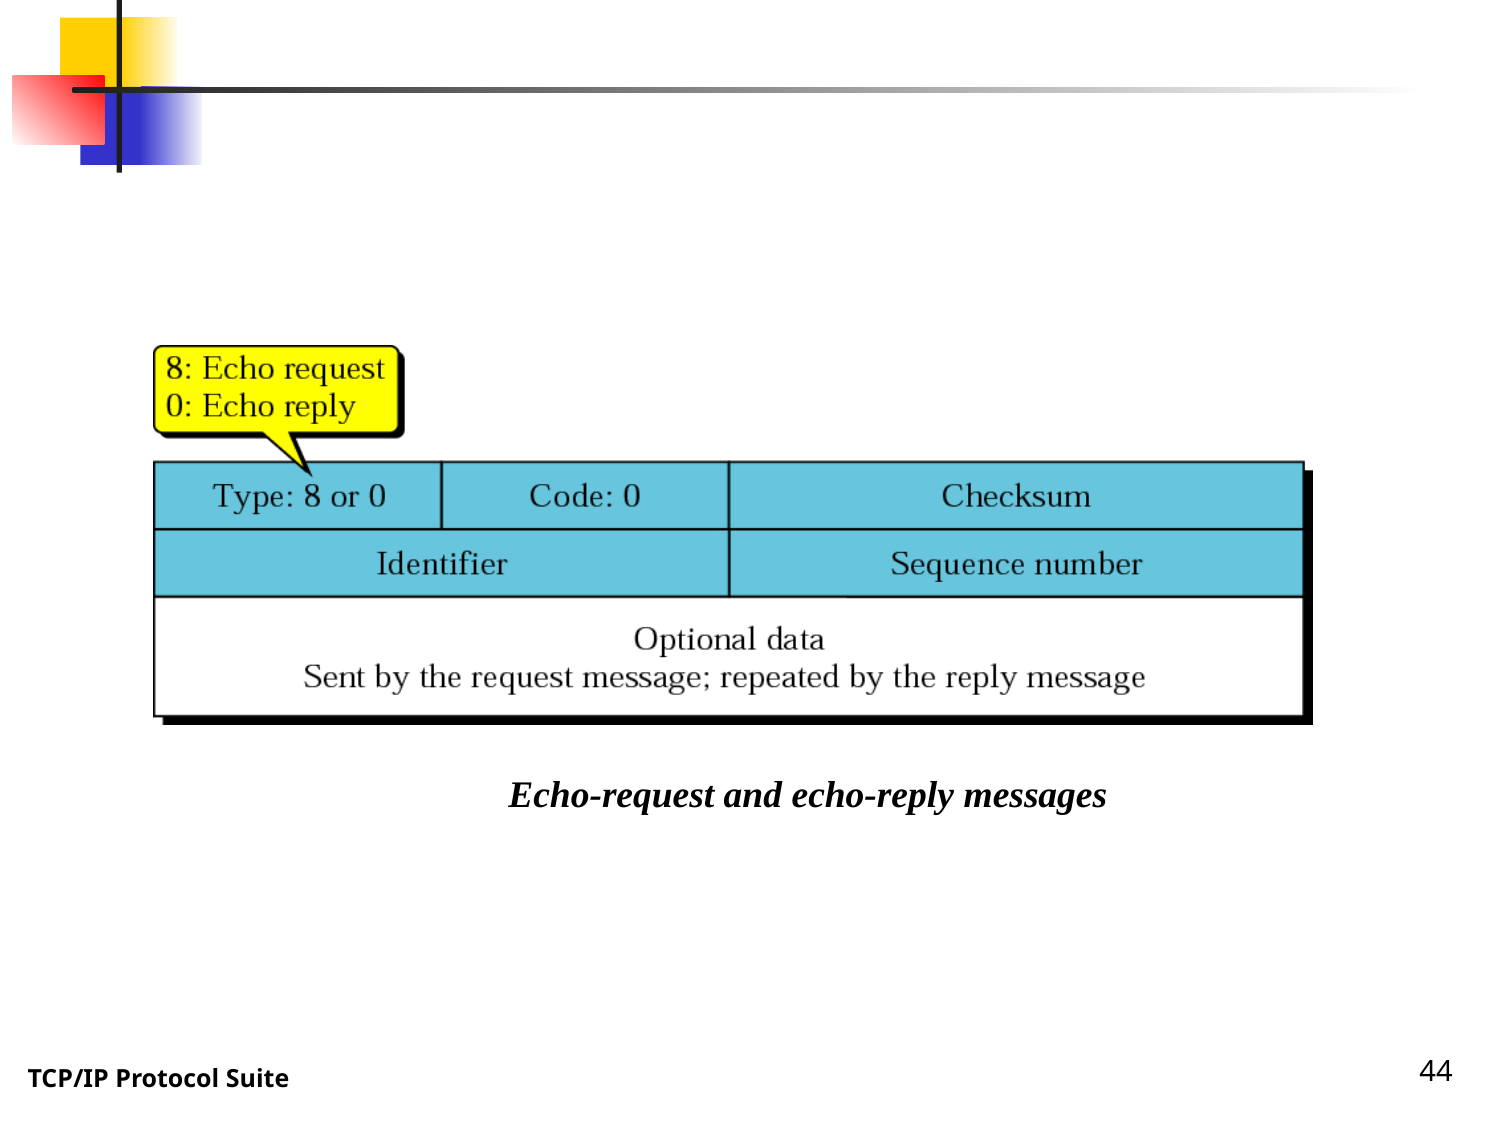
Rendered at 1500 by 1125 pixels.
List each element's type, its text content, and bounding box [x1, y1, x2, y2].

footer TCP/IP Protocol Suite [12, 1024, 488, 1101]
picture [153, 345, 1313, 726]
text_box [122, 17, 177, 86]
text_box Echo-request and echo-reply messages [493, 762, 1432, 823]
text_box [72, 87, 1423, 93]
slide_number 44 [1154, 1023, 1468, 1100]
text_box [116, 0, 122, 87]
text_box [80, 93, 116, 165]
text_box [141, 93, 202, 165]
text_box [12, 75, 105, 145]
text_box [122, 93, 141, 165]
text_box [60, 17, 116, 86]
text_box [116, 93, 122, 173]
